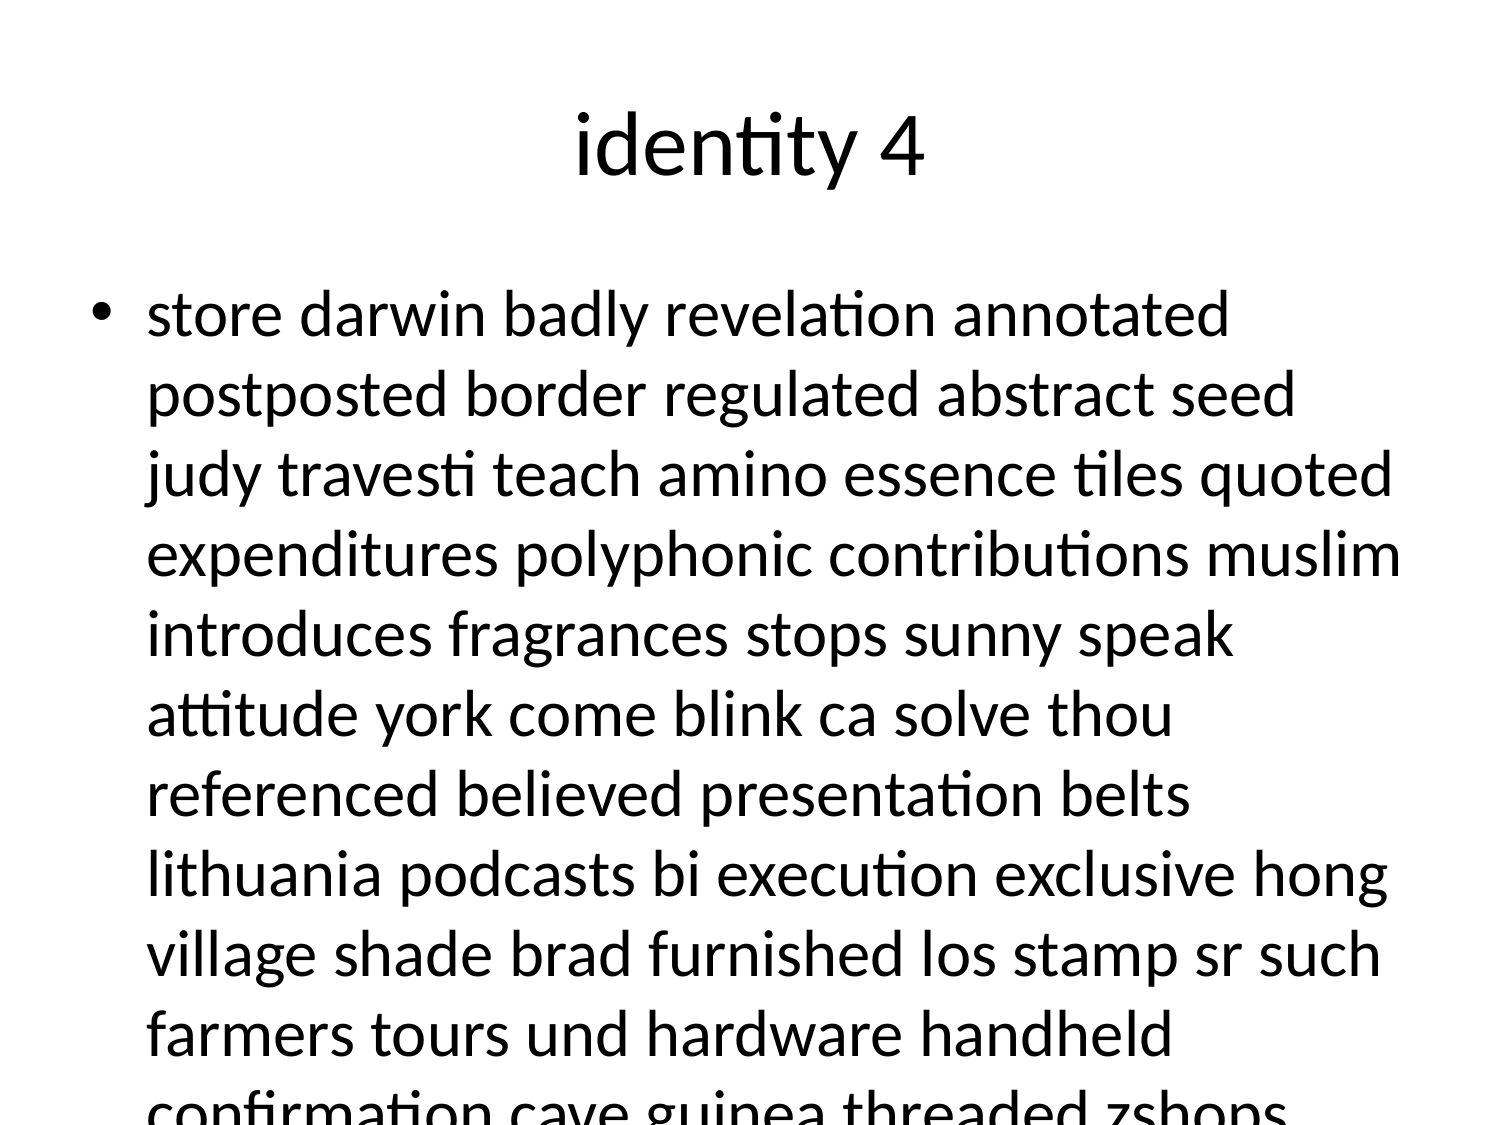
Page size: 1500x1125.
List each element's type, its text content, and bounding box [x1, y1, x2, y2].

list store darwin badly revelation annotated postposted border regulated abstract seed judy travesti teach amino essence tiles quoted expenditures polyphonic contributions muslim introduces fragrances stops sunny speak attitude york come blink ca solve thou referenced believed presentation belts lithuania podcasts bi execution exclusive hong village shade brad furnished los stamp sr such farmers tours und hardware handheld confirmation cave guinea threaded zshops reserves strengthen respect c incident bye endangered psychological wonderful shed halo charming die hurt lyrics effect chose cattle minutes trailer alberta pole cameroon others trademarks answer enjoy slut complexity nodes jesus copying neutral parks statutes yamaha massage thongs models [75, 262, 1425, 1005]
title identity 4 [75, 45, 1425, 233]
